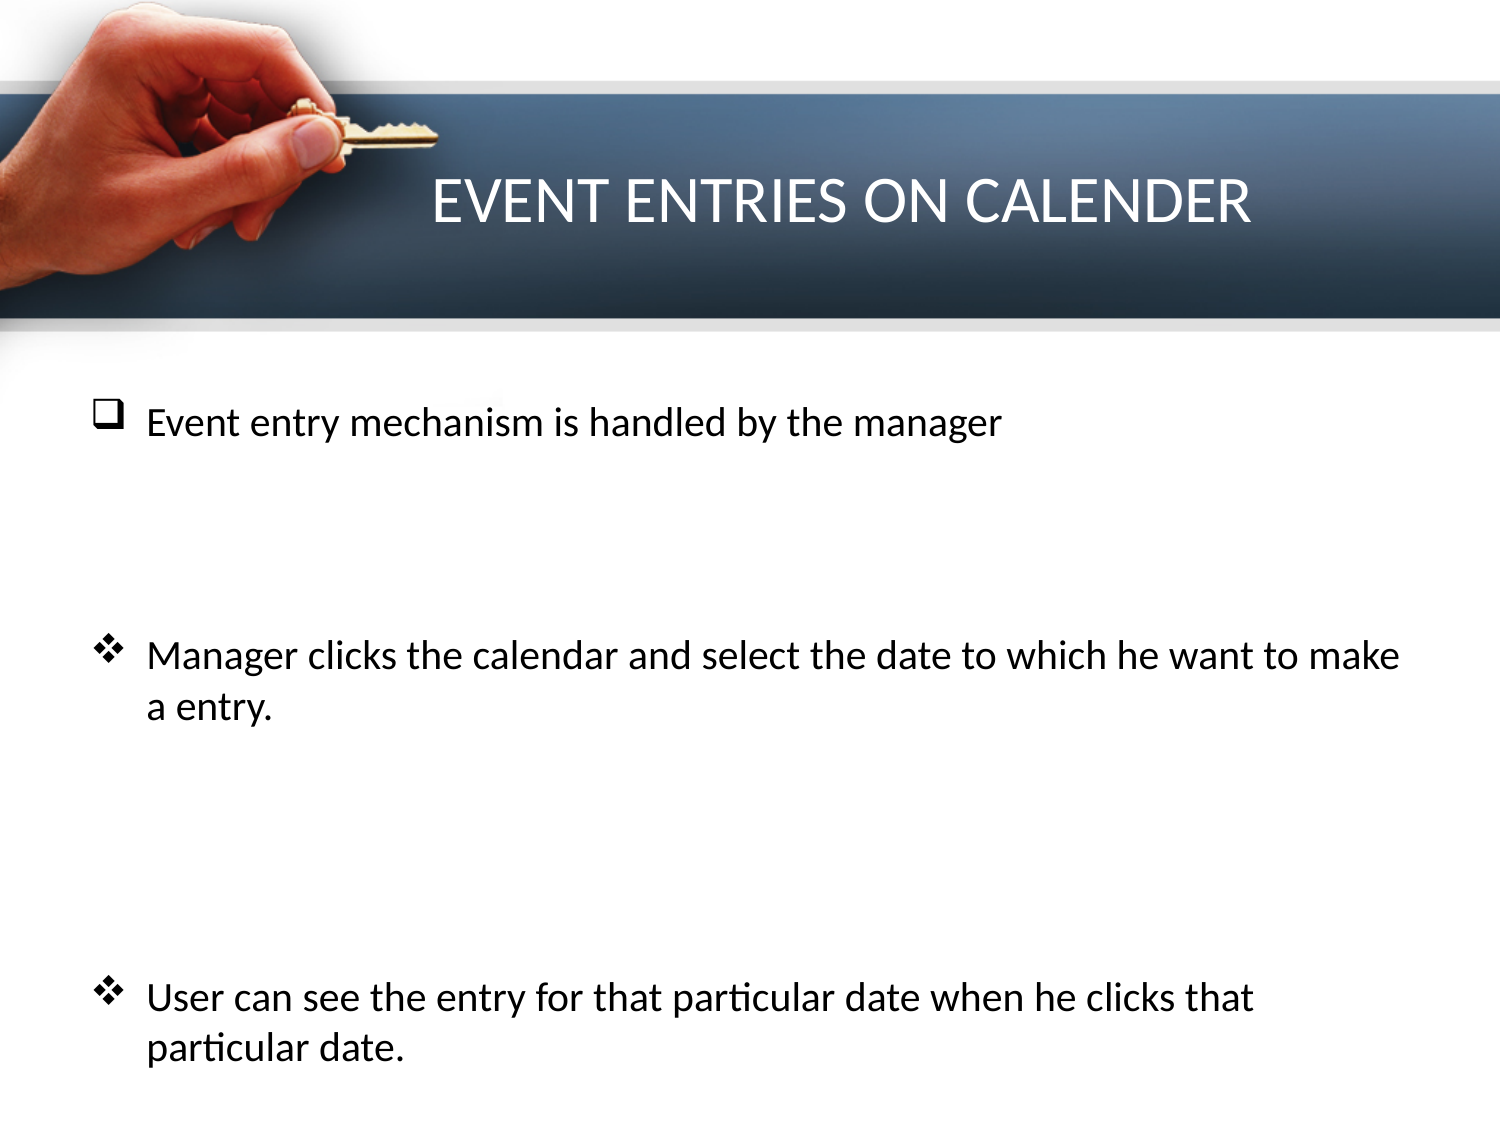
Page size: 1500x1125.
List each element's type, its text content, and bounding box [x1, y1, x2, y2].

title EVENT ENTRIES ON CALENDER [249, 137, 1450, 255]
picture [0, 0, 1500, 1125]
list Event entry mechanism is handled by the manager Manager clicks the calendar and select the date to which he want to make a entry. User can see the entry for that particular date when he clicks that particular date. [75, 387, 1438, 1063]
